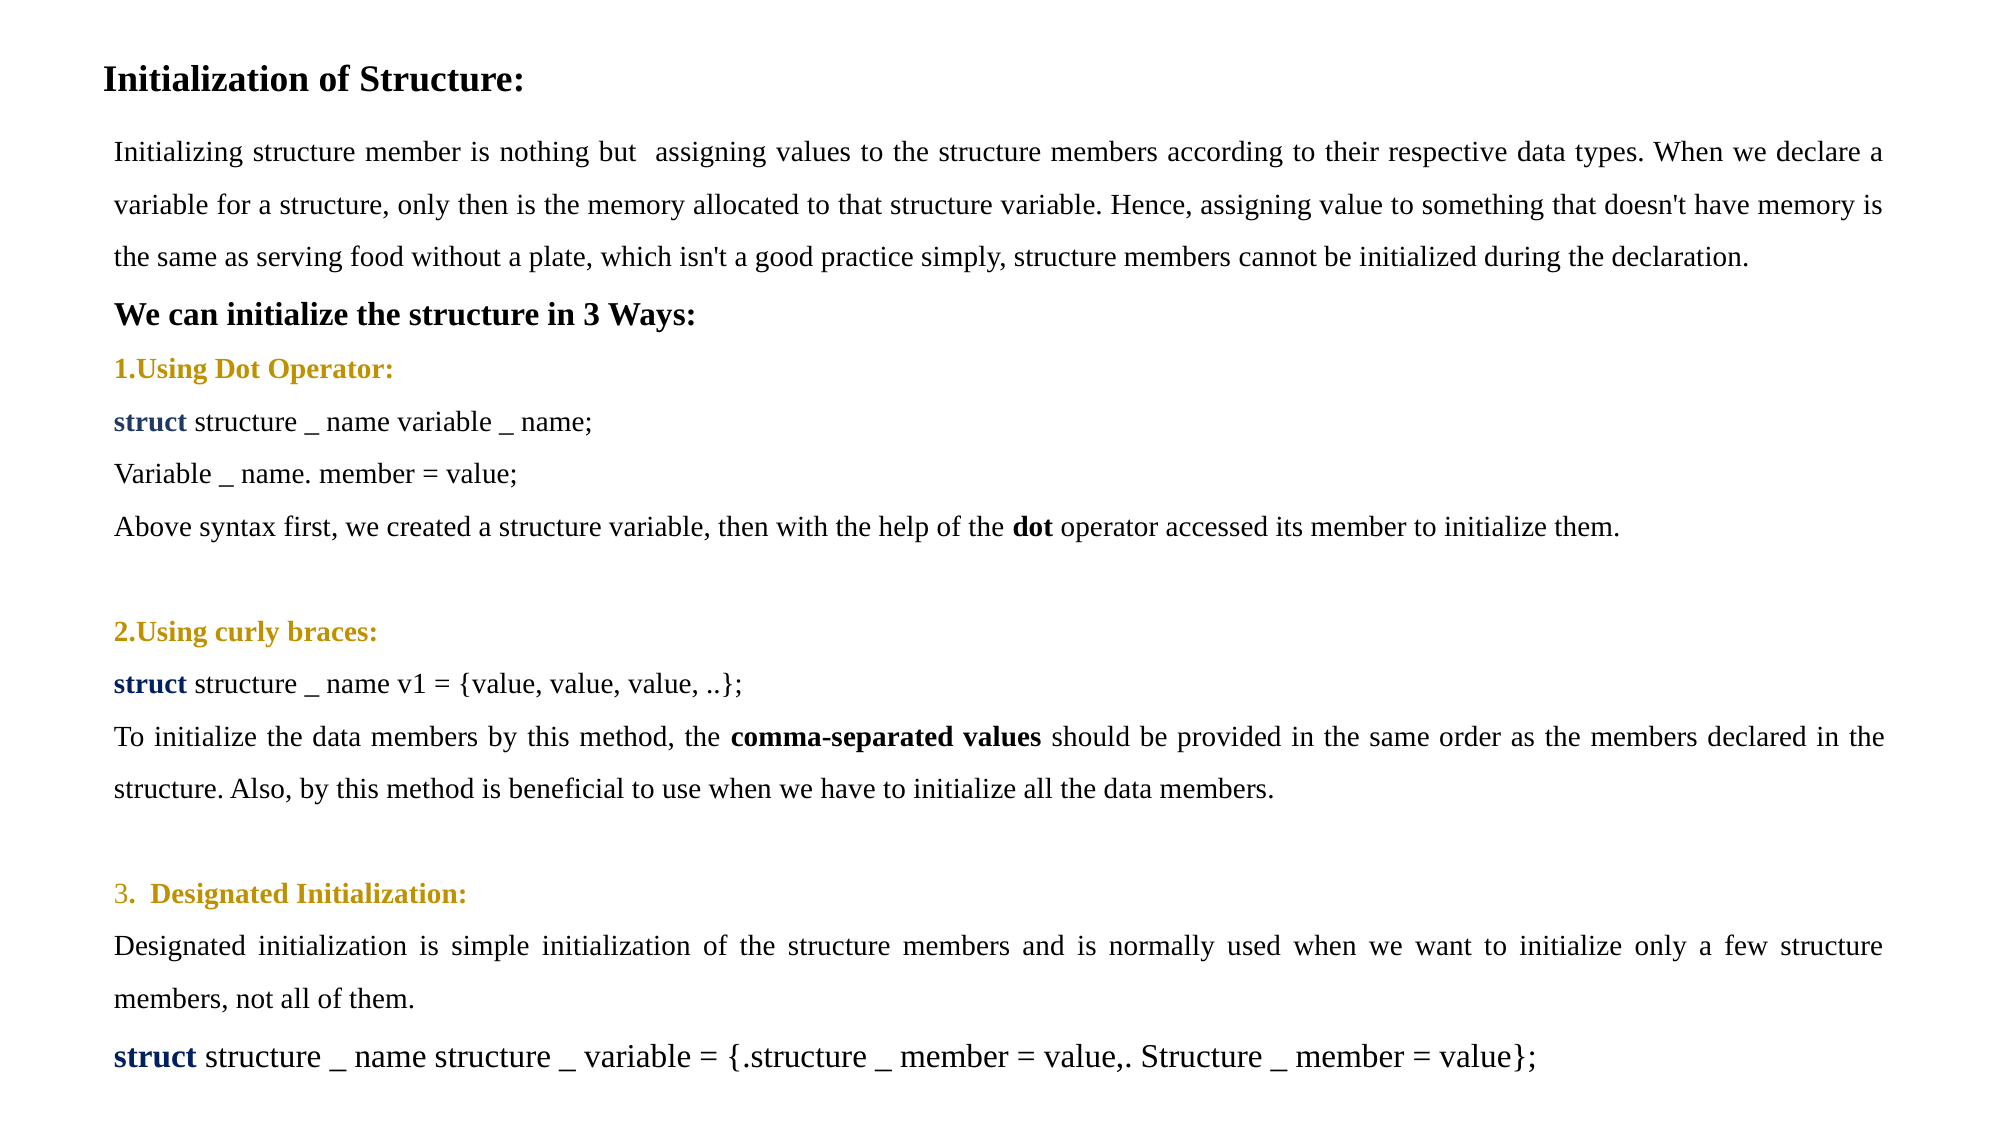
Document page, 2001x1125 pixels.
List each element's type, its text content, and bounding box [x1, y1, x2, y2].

text_box Initializing structure member is nothing but assigning values to the structure members according to their respective data types. When we declare a variable for a structure, only then is the memory allocated to that structure variable. Hence, assigning value to something that doesn't have memory is the same as serving food without a plate, which isn't a good practice simply, structure members cannot be initialized during the declaration. We can initialize the structure in 3 Ways: 1.Using Dot Operator: struct structure _ name variable _ name; Variable _ name. member = value; Above syntax first, we created a structure variable, then with the help of the dot operator accessed its member to initialize them. 2.Using curly braces: struct structure _ name v1 = {value, value, value, ..}; To initialize the data members by this method, the comma-separated values should be provided in the same order as the members declared in the structure. Also, by this method is beneficial to use when we have to initialize all the data members. 3. Designated Initialization: Designated initialization is simple initialization of the structure members and is normally used when we want to initialize only a few structure members, not all of them. struct structure _ name structure _ variable = {.structure _ member = value,. Structure _ member = value}; [99, 107, 1901, 1082]
text_box Initialization of Structure: [78, 47, 550, 107]
